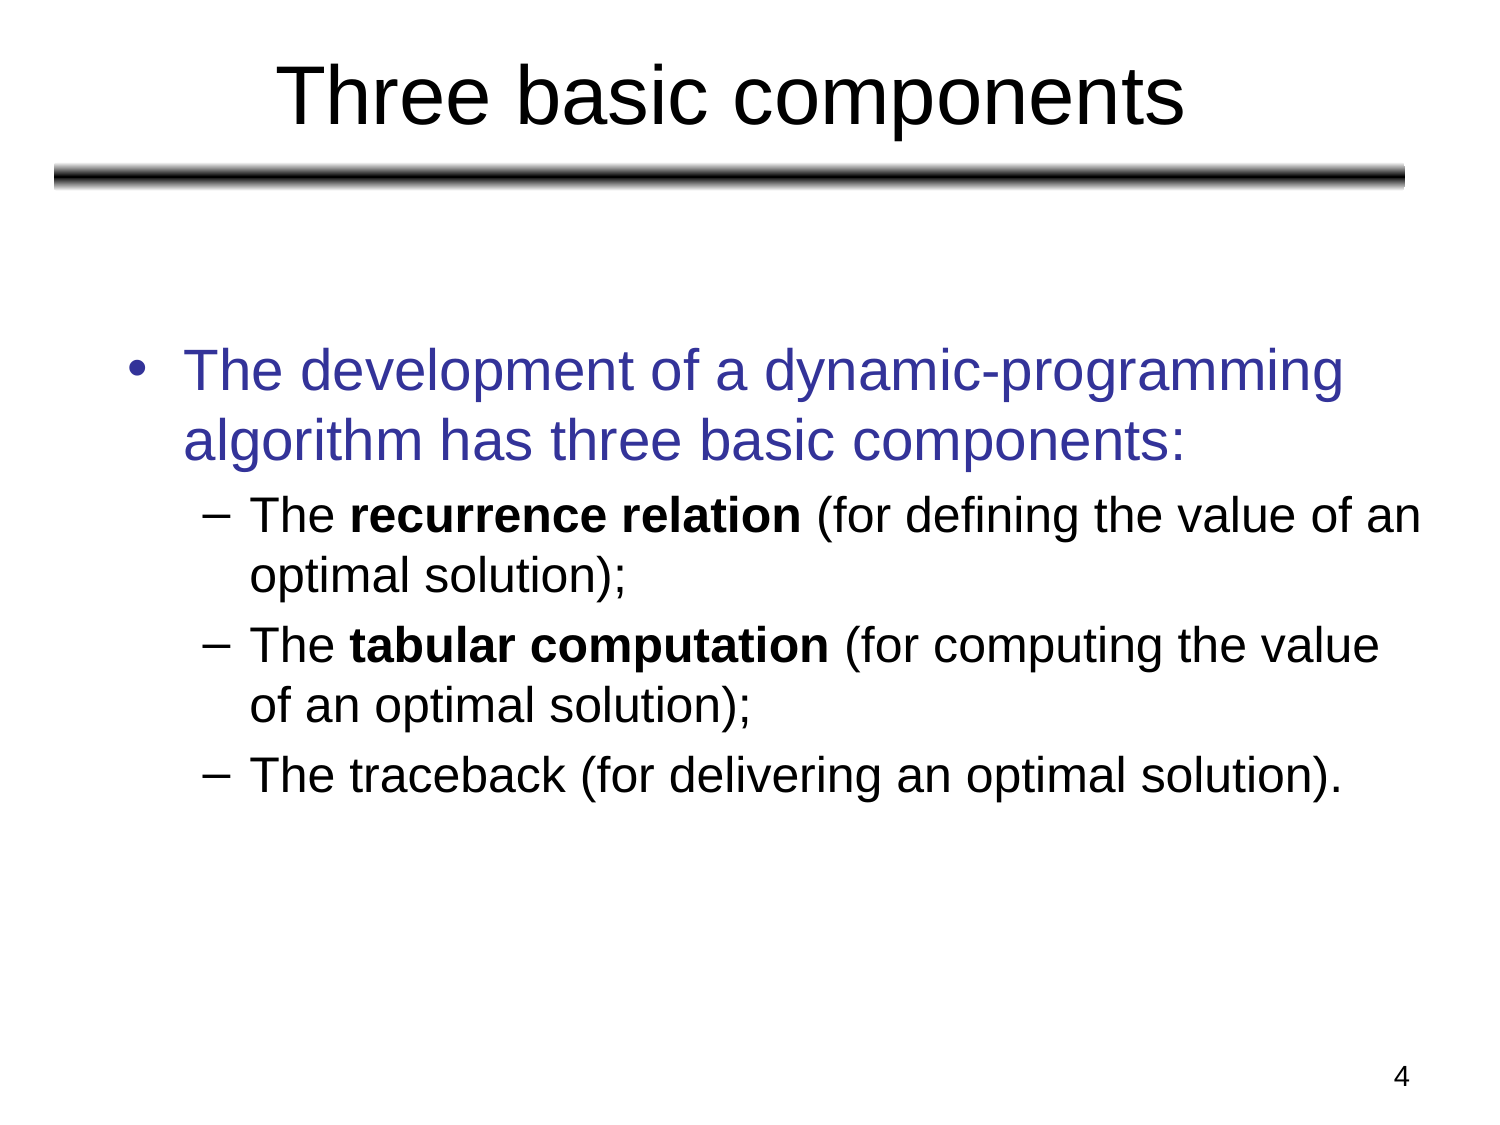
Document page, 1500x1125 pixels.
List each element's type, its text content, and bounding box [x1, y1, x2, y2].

text_box ‹#› [1074, 1049, 1425, 1103]
title Three basic components [55, 16, 1406, 166]
list The development of a dynamic-programming algorithm has three basic components: The recurrence relation (for defining the value of an optimal solution); The tabular computation (for computing the value of an optimal solution); The traceback (for delivering an optimal solution). [112, 324, 1450, 1000]
